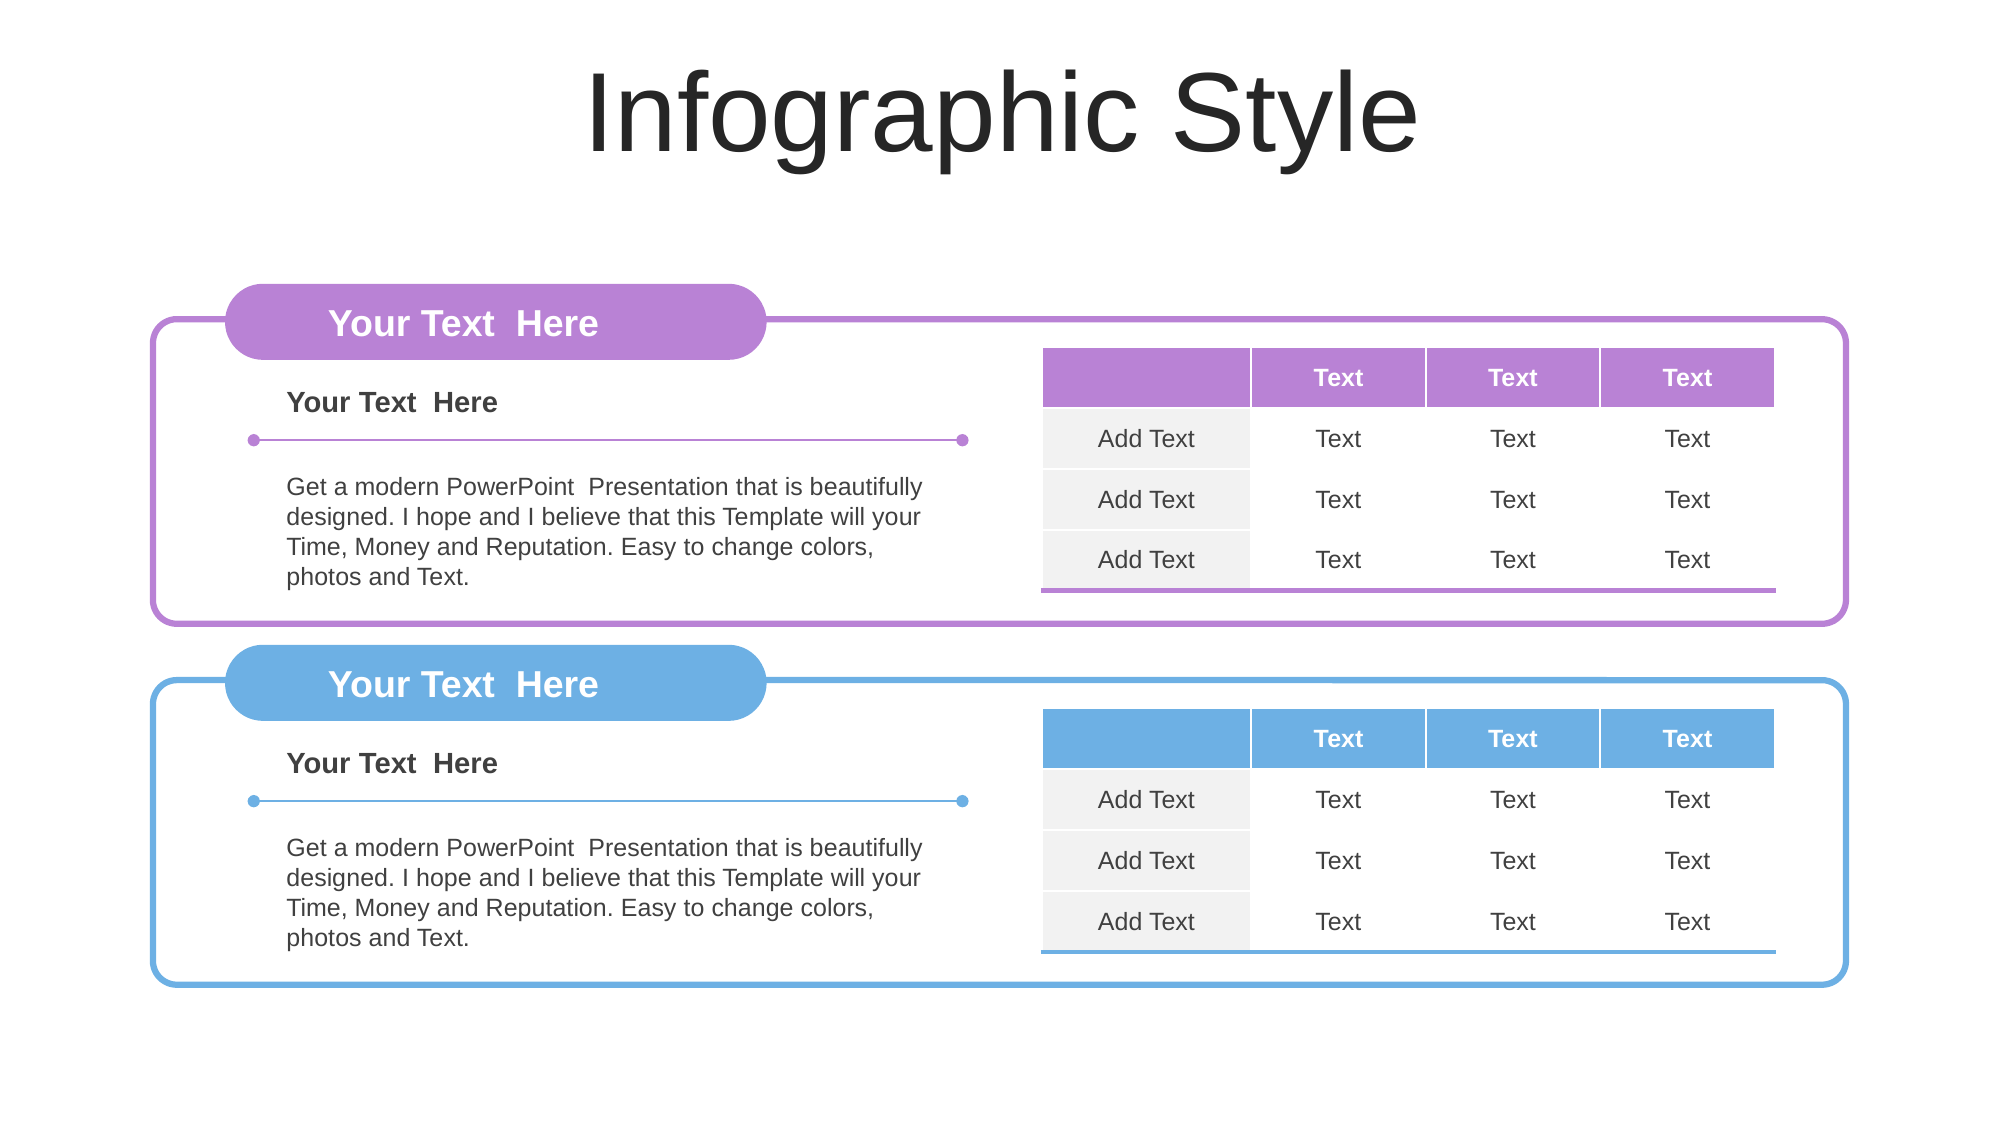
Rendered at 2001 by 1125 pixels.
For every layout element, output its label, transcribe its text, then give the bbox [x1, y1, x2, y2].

text_box [151, 679, 1848, 986]
text_box Get a modern PowerPoint Presentation that is beautifully designed. I hope and I believe that this Template will your Time, Money and Reputation. Easy to change colors, photos and Text. [271, 463, 958, 598]
table_cell Text [1252, 470, 1425, 529]
text_box Your Text Here [271, 736, 674, 787]
text_box Your Text Here [313, 652, 679, 713]
table_cell Text [1427, 409, 1599, 468]
table_cell Text [1427, 470, 1599, 529]
text_box Get a modern PowerPoint Presentation that is beautifully designed. I hope and I believe that this Template will your Time, Money and Reputation. Easy to change colors, photos and Text. [271, 824, 958, 959]
table_cell Text [1601, 770, 1774, 829]
text_box [223, 282, 768, 361]
table_cell Text [1427, 831, 1599, 890]
table_cell Text [1427, 531, 1599, 588]
table_cell Text [1427, 770, 1599, 829]
text_box [151, 318, 1848, 625]
table_cell Text [1252, 770, 1425, 829]
table_header Text [1252, 348, 1425, 407]
table_header [1043, 348, 1250, 407]
table_cell Add Text [1043, 770, 1250, 829]
table_header Text [1252, 709, 1425, 768]
table_cell Add Text [1043, 531, 1250, 588]
table_header Text [1427, 709, 1599, 768]
text_box Your Text Here [271, 376, 674, 426]
list Infographic Style [53, 55, 1952, 175]
table_header [1043, 709, 1250, 768]
table_cell Text [1601, 831, 1774, 890]
table_cell Add Text [1043, 409, 1250, 468]
table_cell Text [1252, 831, 1425, 890]
text_box Your Text Here [313, 291, 679, 352]
table_header Text [1601, 348, 1774, 407]
table_header Text [1427, 348, 1599, 407]
table_cell Text [1601, 531, 1774, 588]
table_cell Text [1601, 470, 1774, 529]
table_cell Text [1427, 892, 1599, 950]
table_header Text [1601, 709, 1774, 768]
text_box [223, 643, 768, 722]
table_cell Text [1252, 892, 1425, 950]
table_cell Text [1601, 409, 1774, 468]
table_cell Add Text [1043, 470, 1250, 529]
table_cell Text [1252, 409, 1425, 468]
table_cell Add Text [1043, 892, 1250, 950]
table_cell Text [1601, 892, 1774, 950]
table_cell Add Text [1043, 831, 1250, 890]
table_cell Text [1252, 531, 1425, 588]
